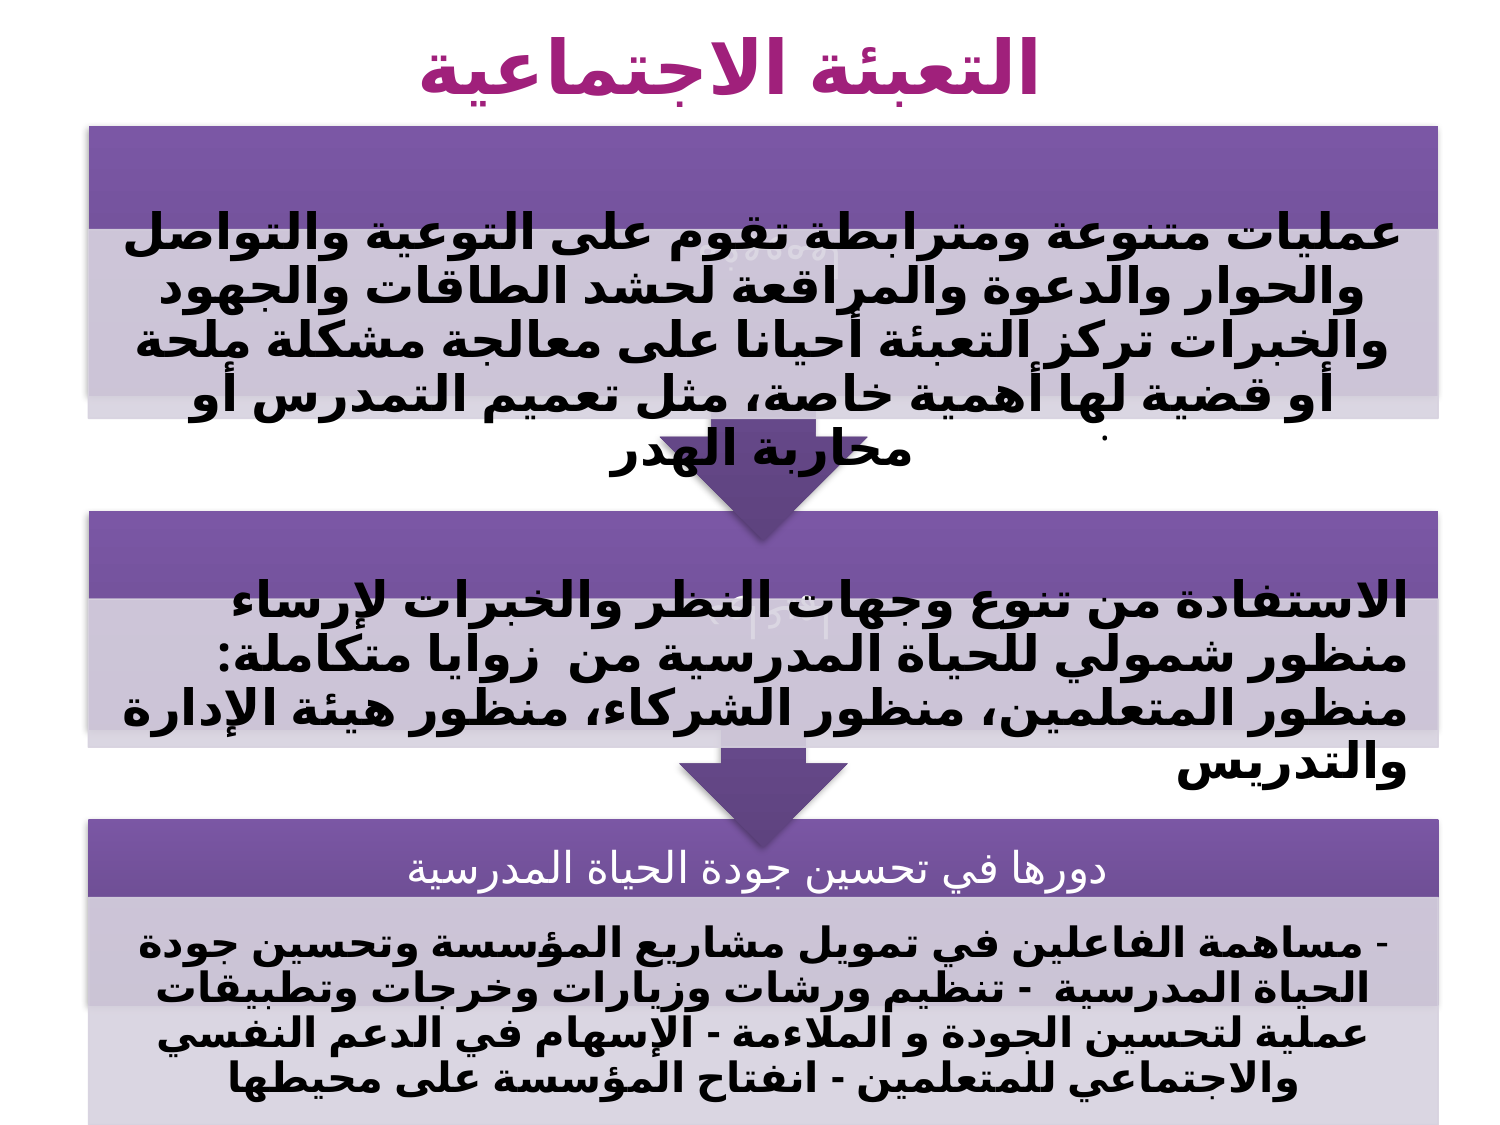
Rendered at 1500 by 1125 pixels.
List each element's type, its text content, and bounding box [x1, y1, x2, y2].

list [88, 125, 1439, 1125]
title التعبئة الاجتماعية [64, 0, 1415, 129]
